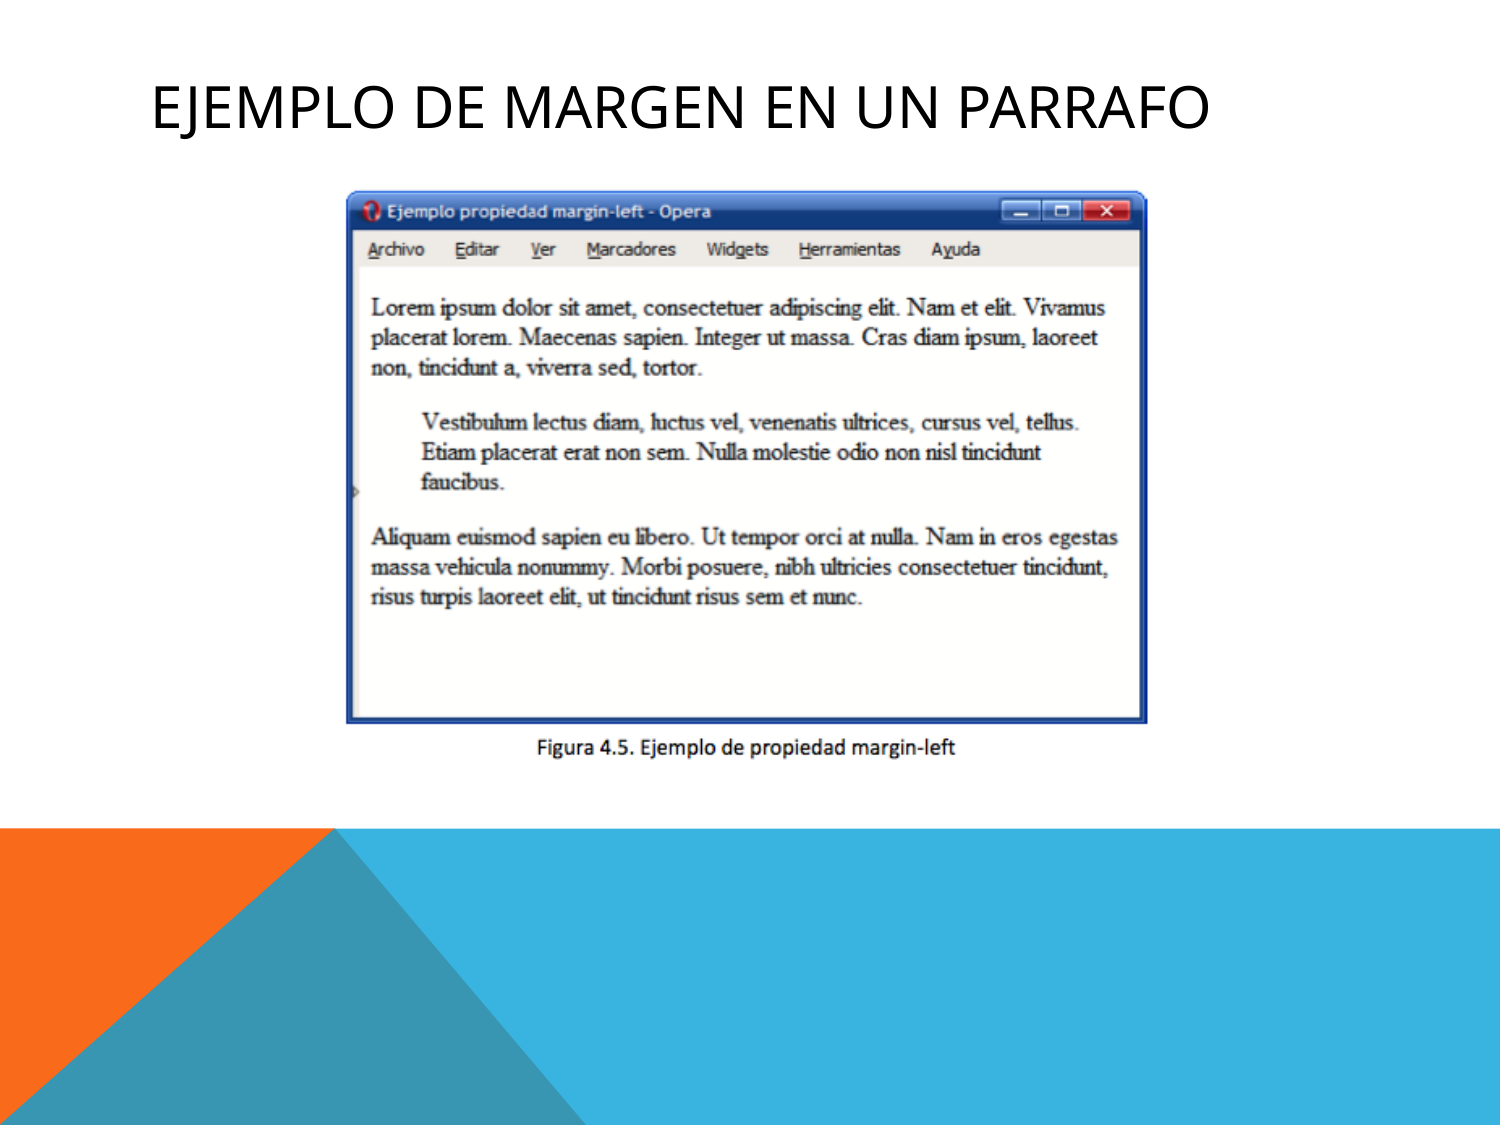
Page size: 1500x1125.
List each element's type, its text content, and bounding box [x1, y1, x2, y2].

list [134, 180, 1369, 768]
title Ejemplo de margen en un parrafo [135, 60, 1369, 150]
